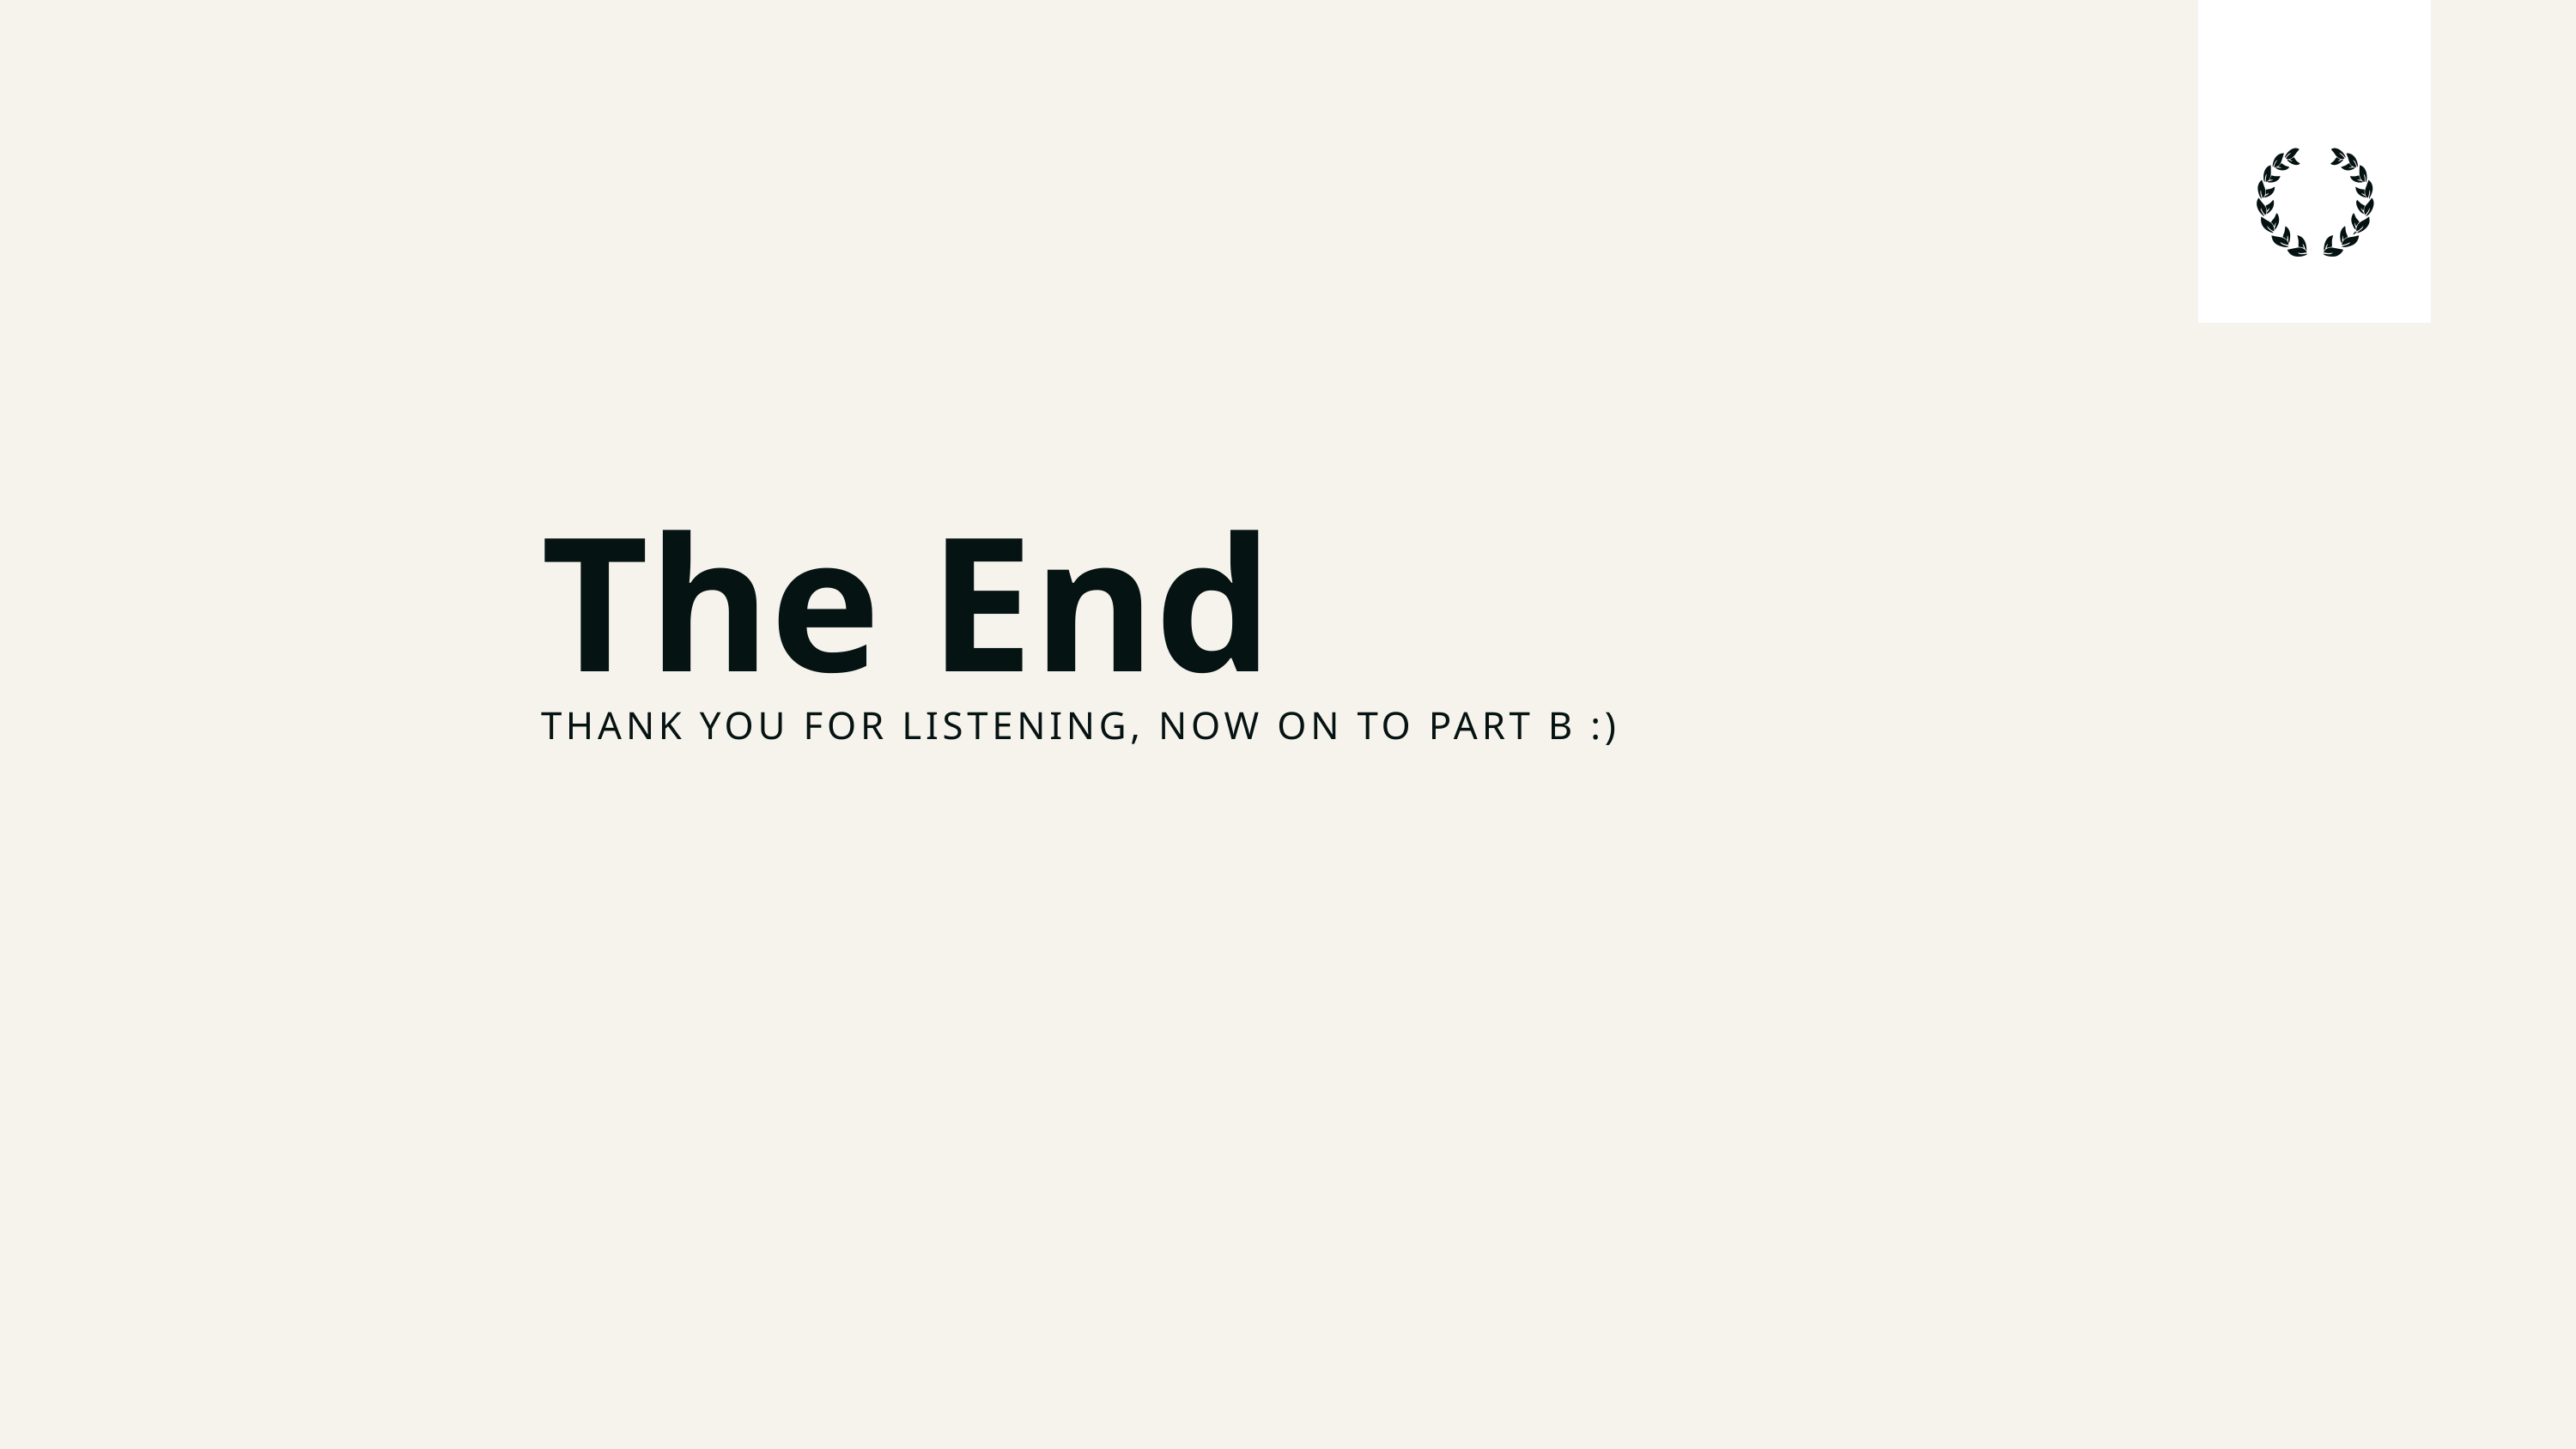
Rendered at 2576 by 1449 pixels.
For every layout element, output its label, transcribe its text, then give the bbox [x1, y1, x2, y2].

text_box The End [540, 448, 2035, 694]
text_box THANK YOU FOR LISTENING, NOW ON TO PART B :) [540, 694, 2035, 747]
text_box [2198, 0, 2432, 324]
